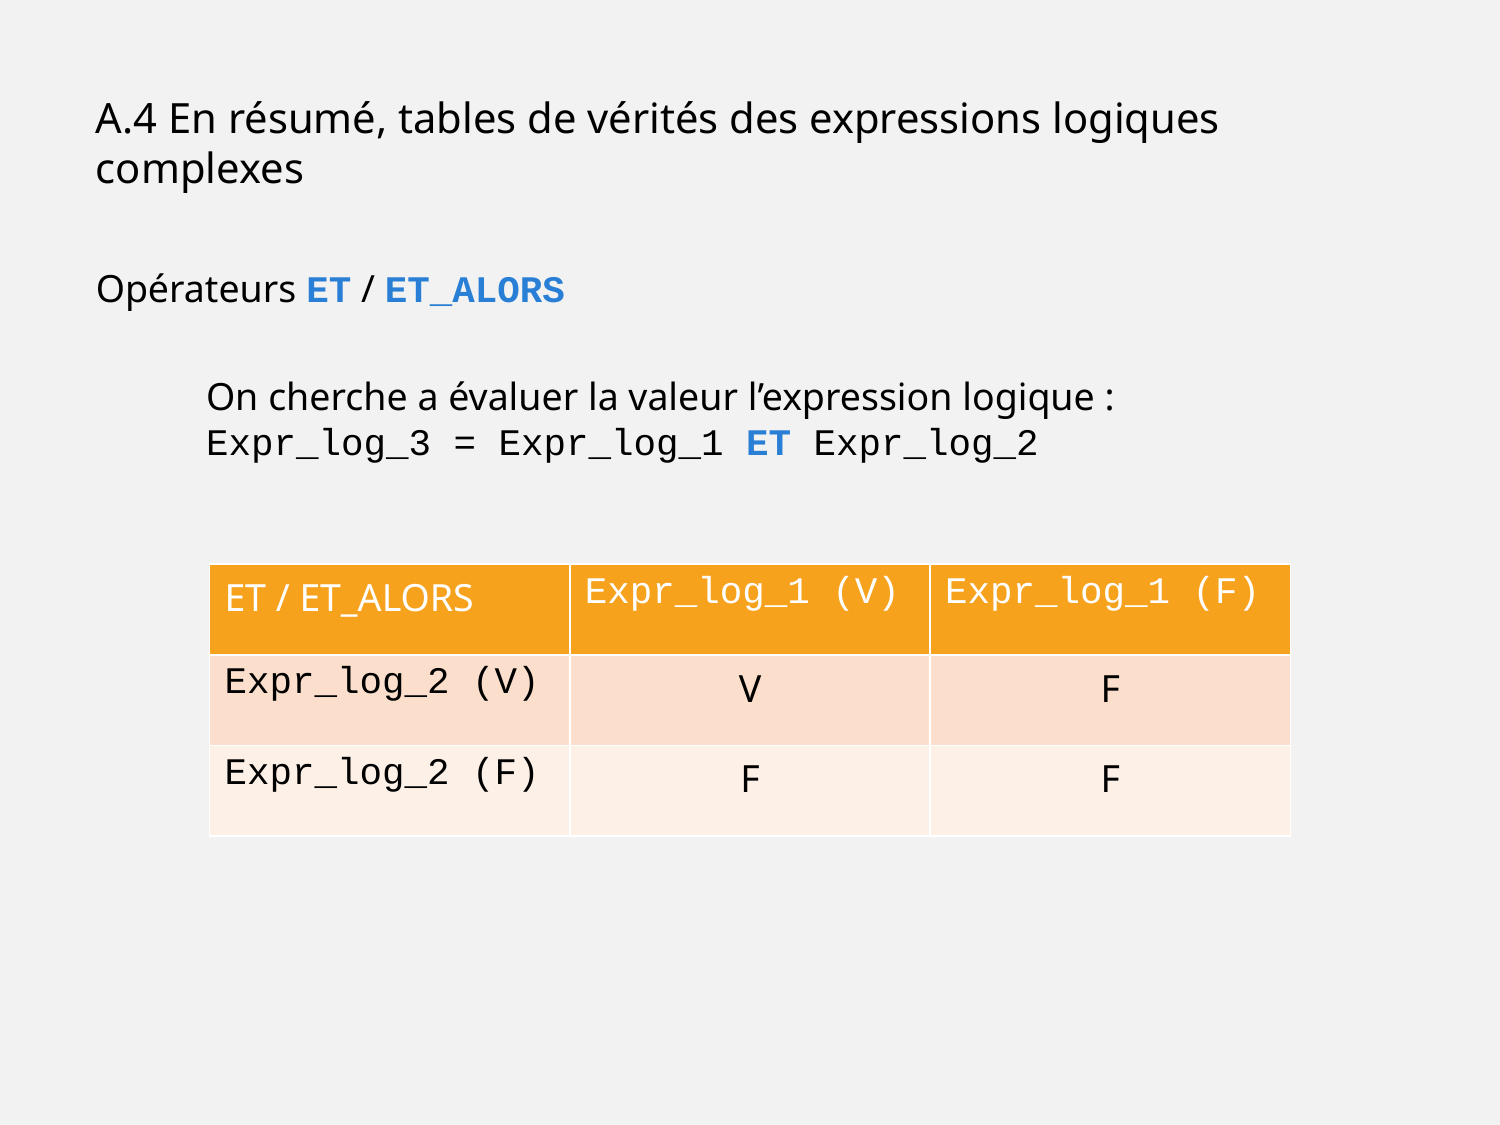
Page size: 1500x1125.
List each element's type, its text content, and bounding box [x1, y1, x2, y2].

table_header Expr_log_1 (F) [931, 565, 1290, 654]
text_box On cherche a évaluer la valeur l’expression logique : Expr_log_3 = Expr_log_1 ET Expr_log_2 [191, 365, 1193, 471]
text_box Opérateurs ET / ET_ALORS [81, 258, 862, 318]
table_cell Expr_log_2 (F) [210, 746, 569, 835]
text_box A.4 En résumé, tables de vérités des expressions logiques complexes [81, 84, 1255, 199]
table_header ET / ET_ALORS [210, 565, 569, 654]
table_cell Expr_log_2 (V) [210, 656, 569, 745]
table_cell F [931, 746, 1290, 835]
table_cell F [571, 746, 929, 835]
table_header Expr_log_1 (V) [571, 565, 929, 654]
table_cell F [931, 656, 1290, 745]
table_cell V [571, 656, 929, 745]
